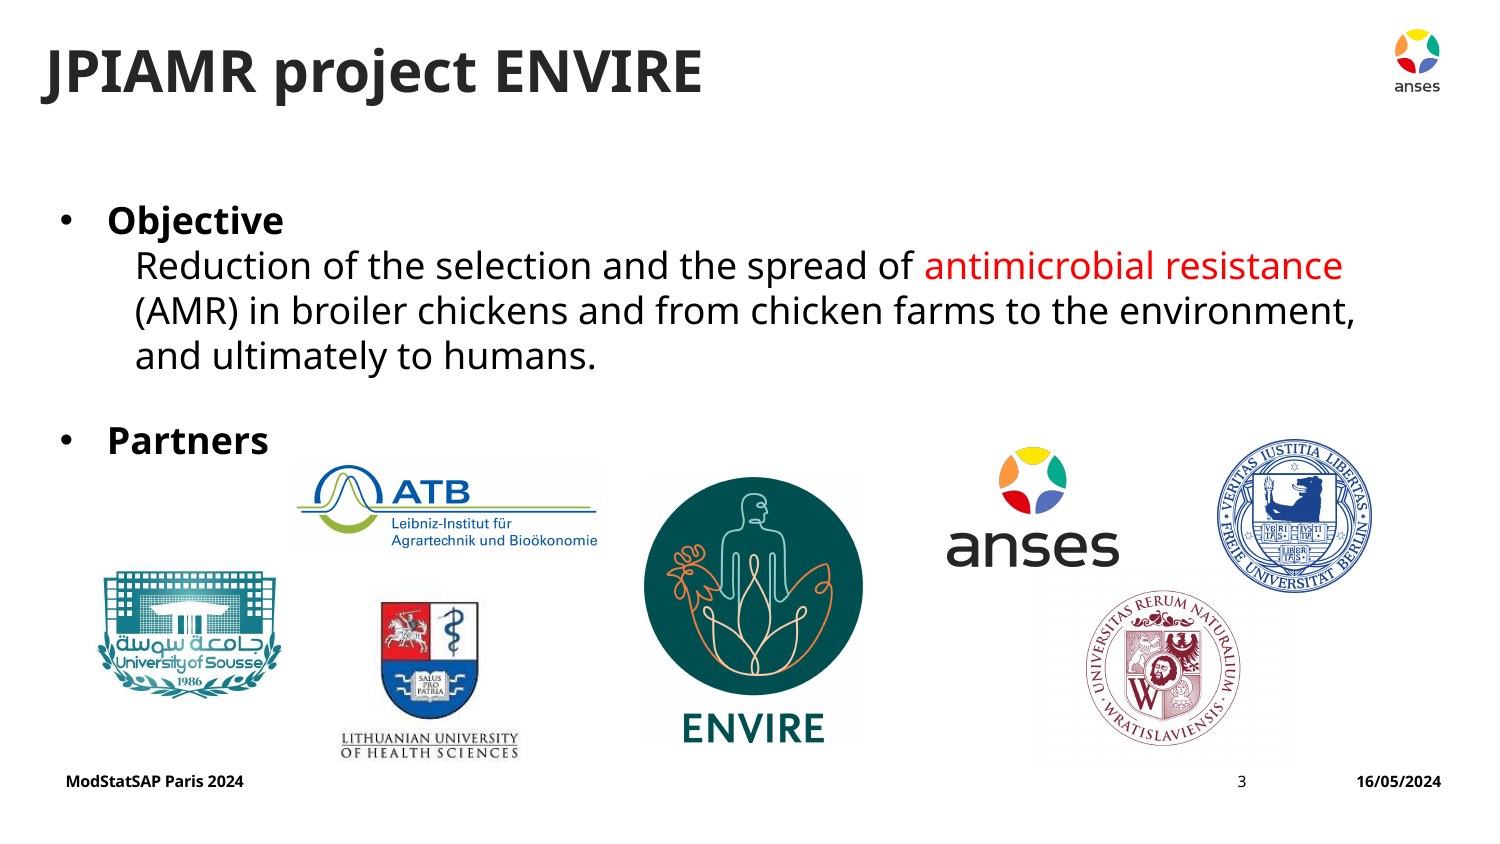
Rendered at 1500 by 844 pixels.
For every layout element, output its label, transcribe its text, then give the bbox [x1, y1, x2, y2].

picture [293, 460, 603, 554]
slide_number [1264, 764, 1456, 800]
footer ModStatSAP Paris 2024 [50, 763, 557, 799]
picture [94, 564, 285, 704]
slide_number 3 [1039, 774, 1262, 800]
picture [947, 434, 1372, 766]
text_box [45, 185, 1455, 471]
picture [322, 572, 538, 788]
title JPIAMR project ENVIRE [45, 41, 1384, 147]
picture [644, 477, 863, 744]
text_box Objective Reduction of the selection and the spread of antimicrobial resistance (AMR) in broiler chickens and from chicken farms to the environment, and ultimately to humans. [45, 189, 1447, 430]
text_box Partners [45, 409, 455, 515]
